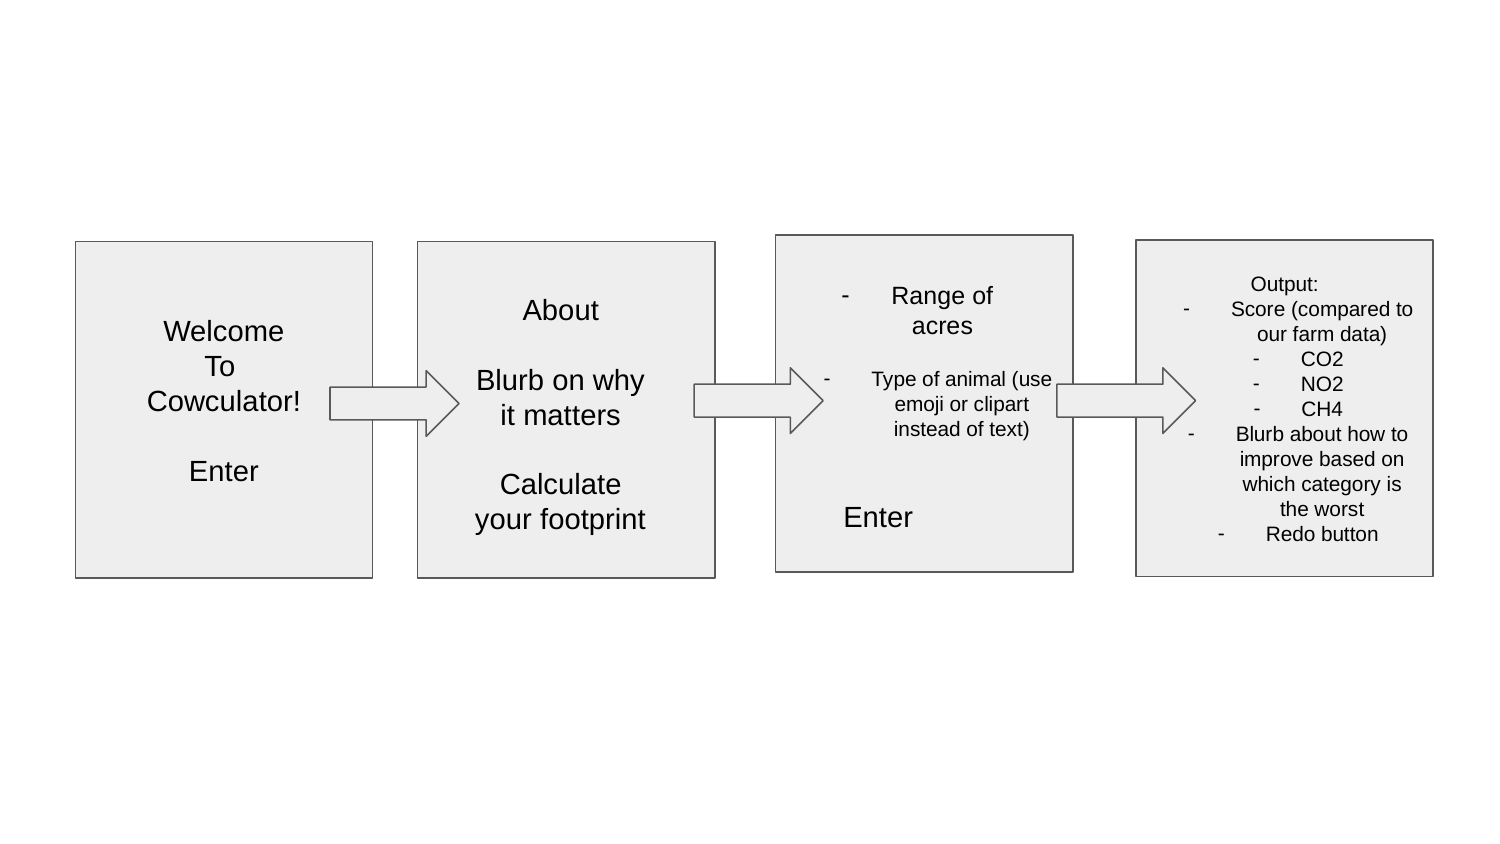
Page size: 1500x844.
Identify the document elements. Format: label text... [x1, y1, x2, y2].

text_box Welcome To Cowculator! Enter [117, 297, 331, 502]
text_box [417, 241, 715, 579]
text_box [330, 370, 459, 437]
text_box [694, 367, 824, 434]
text_box Type of animal (use emoji or clipart instead of text) [775, 235, 1073, 572]
text_box Range of acres [795, 264, 1015, 355]
text_box [75, 241, 373, 579]
text_box [1056, 367, 1196, 434]
text_box Enter [828, 483, 990, 549]
text_box About Blurb on why it matters Calculate your footprint [459, 275, 662, 551]
text_box Output: Score (compared to our farm data) CO2 NO2 CH4 Blurb about how to improve based on which category is the worst Redo button [1135, 239, 1434, 577]
